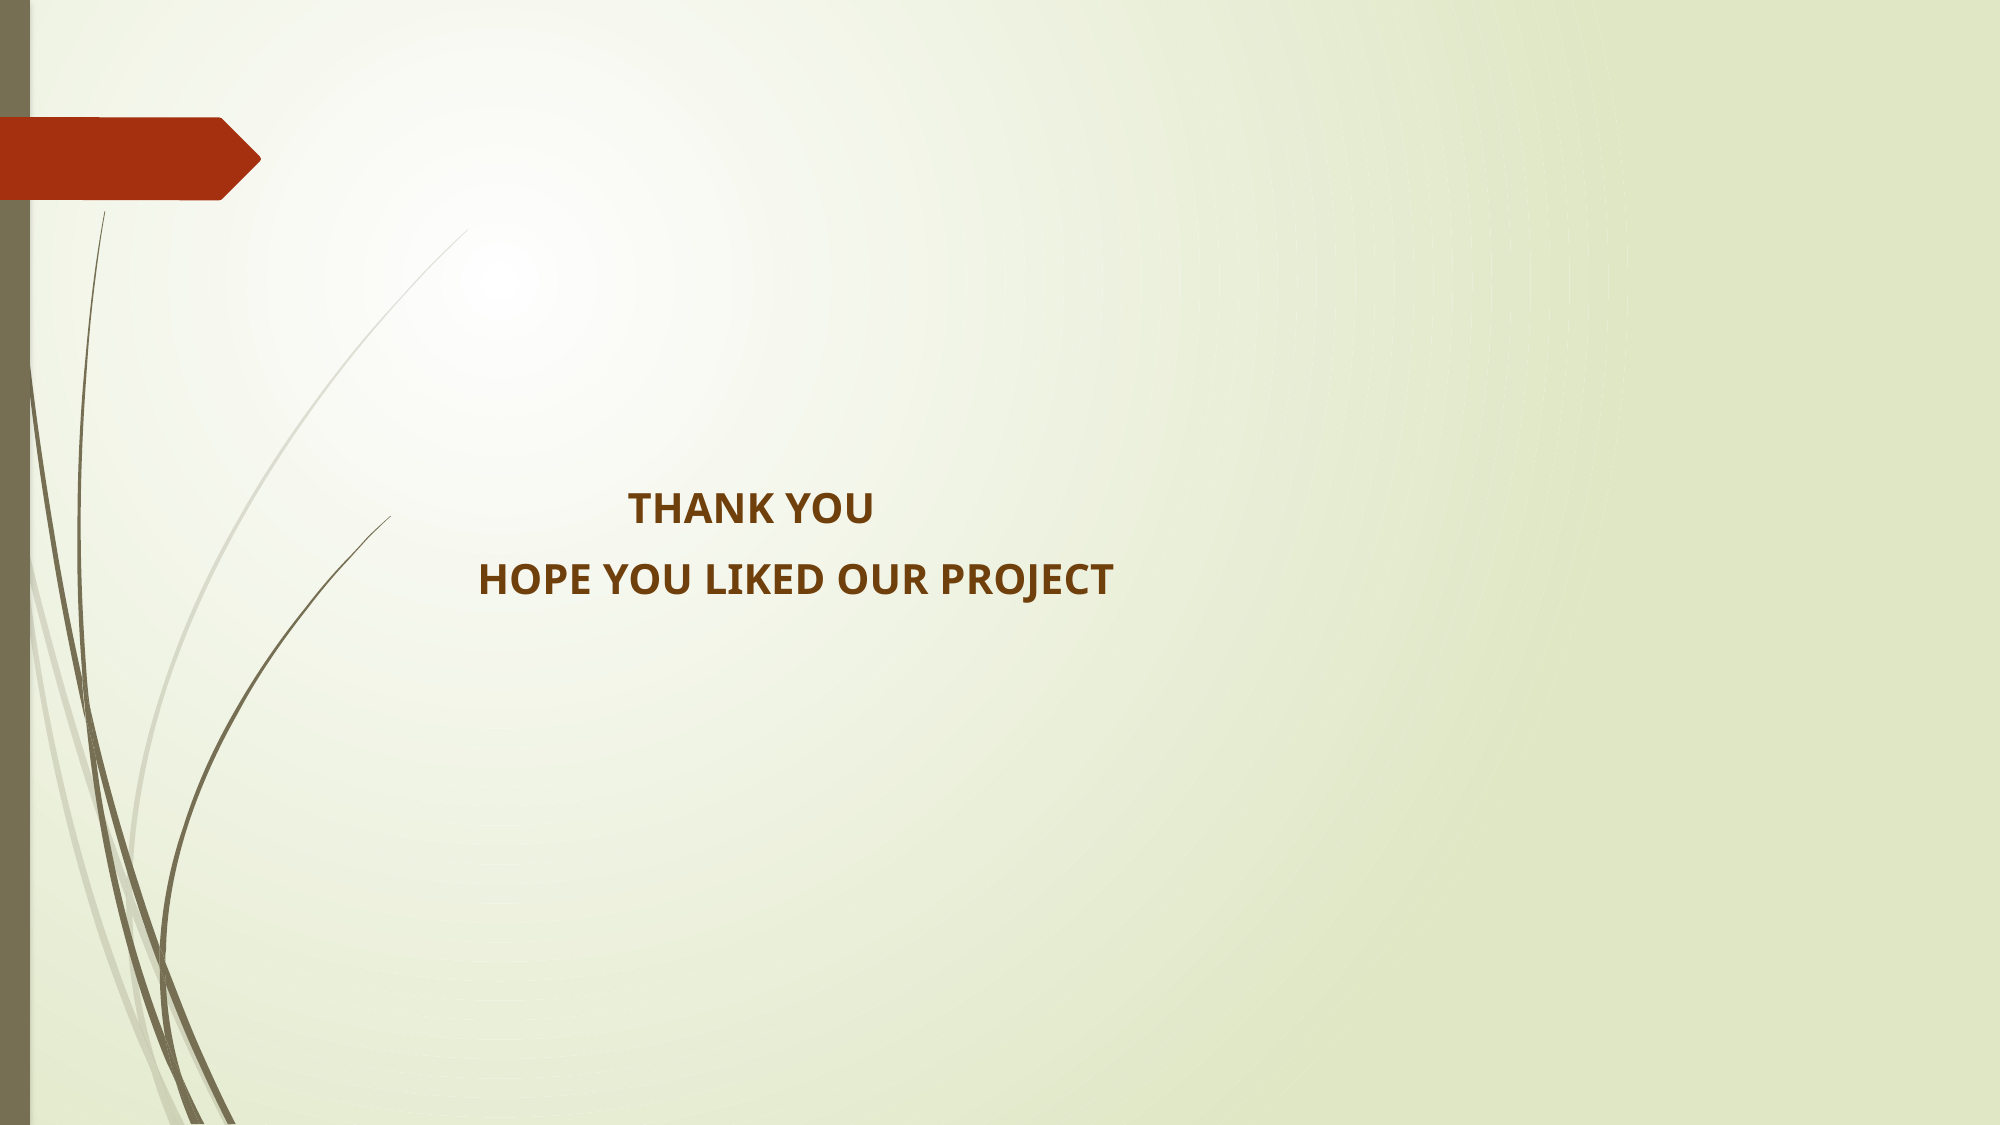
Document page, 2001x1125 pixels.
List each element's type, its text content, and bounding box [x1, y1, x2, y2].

list THANK YOU HOPE YOU LIKED OUR PROJECT [268, 196, 1732, 816]
